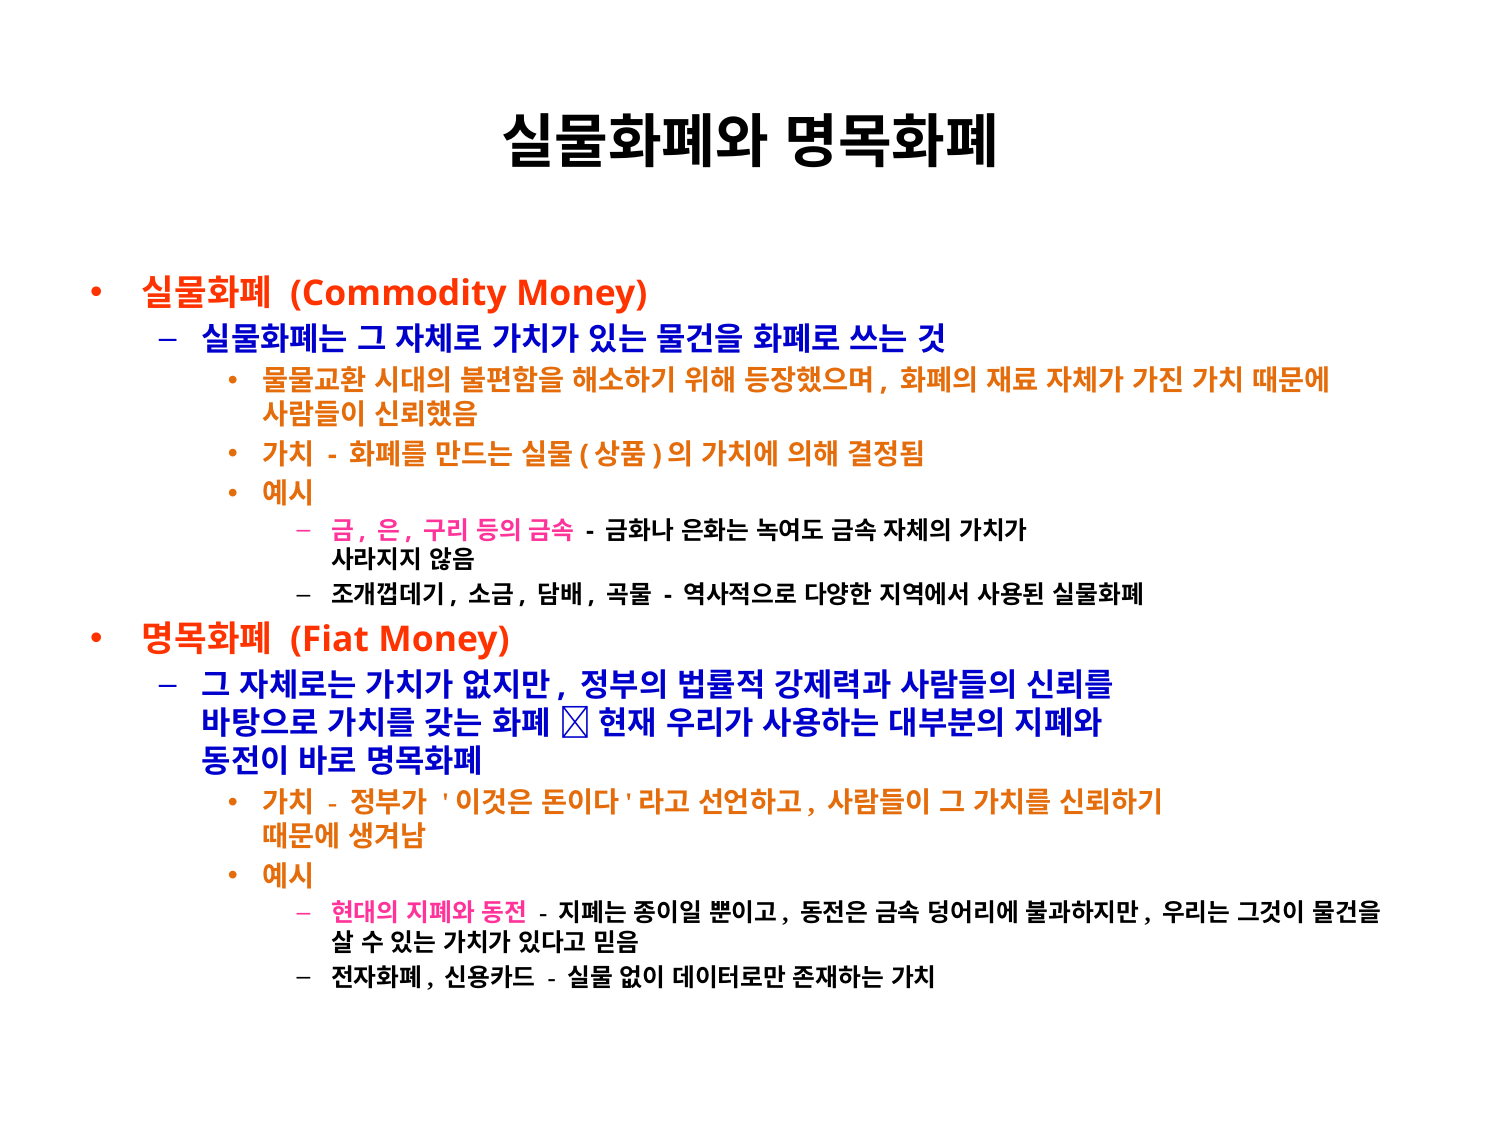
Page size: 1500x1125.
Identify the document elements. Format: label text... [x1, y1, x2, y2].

list 실물화폐 (Commodity Money) 실물화폐는 그 자체로 가치가 있는 물건을 화폐로 쓰는 것 물물교환 시대의 불편함을 해소하기 위해 등장했으며, 화폐의 재료 자체가 가진 가치 때문에 사람들이 신뢰했음 가치 - 화폐를 만드는 실물(상품)의 가치에 의해 결정됨 예시 금, 은, 구리 등의 금속 - 금화나 은화는 녹여도 금속 자체의 가치가 사라지지 않음 조개껍데기, 소금, 담배, 곡물 - 역사적으로 다양한 지역에서 사용된 실물화폐 명목화폐 (Fiat Money) 그 자체로는 가치가 없지만, 정부의 법률적 강제력과 사람들의 신뢰를 바탕으로 가치를 갖는 화폐  현재 우리가 사용하는 대부분의 지폐와 동전이 바로 명목화폐 가치 - 정부가 '이것은 돈이다'라고 선언하고, 사람들이 그 가치를 신뢰하기 때문에 생겨남 예시 현대의 지폐와 동전 - 지폐는 종이일 뿐이고, 동전은 금속 덩어리에 불과하지만, 우리는 그것이 물건을 살 수 있는 가치가 있다고 믿음 전자화폐, 신용카드 - 실물 없이 데이터로만 존재하는 가치 [75, 262, 1425, 1005]
title 실물화폐와 명목화폐 [75, 45, 1425, 233]
